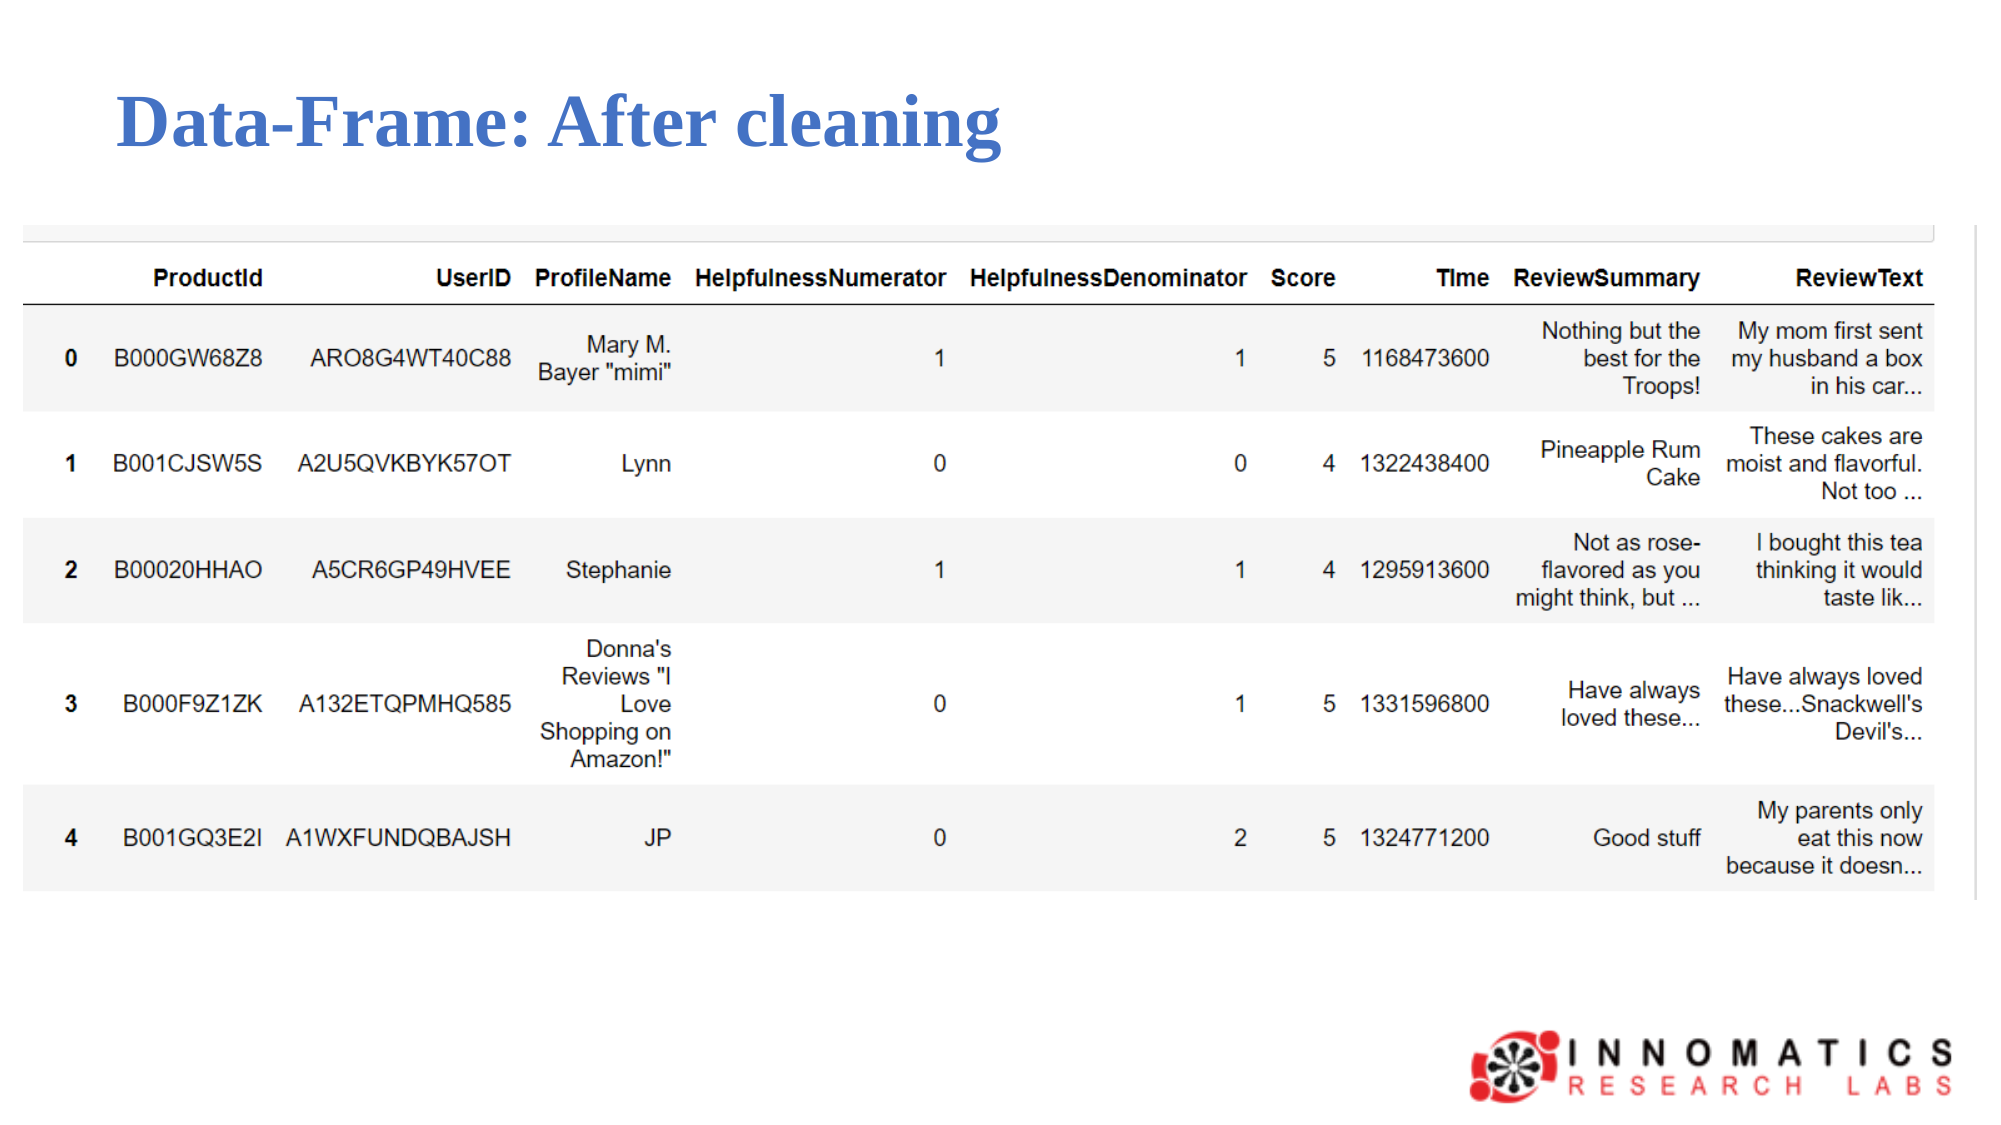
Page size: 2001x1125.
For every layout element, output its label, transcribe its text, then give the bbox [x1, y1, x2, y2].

text_box Data-Frame: After cleaning [83, 63, 1084, 169]
picture [1445, 1014, 1975, 1125]
picture [22, 225, 1978, 900]
